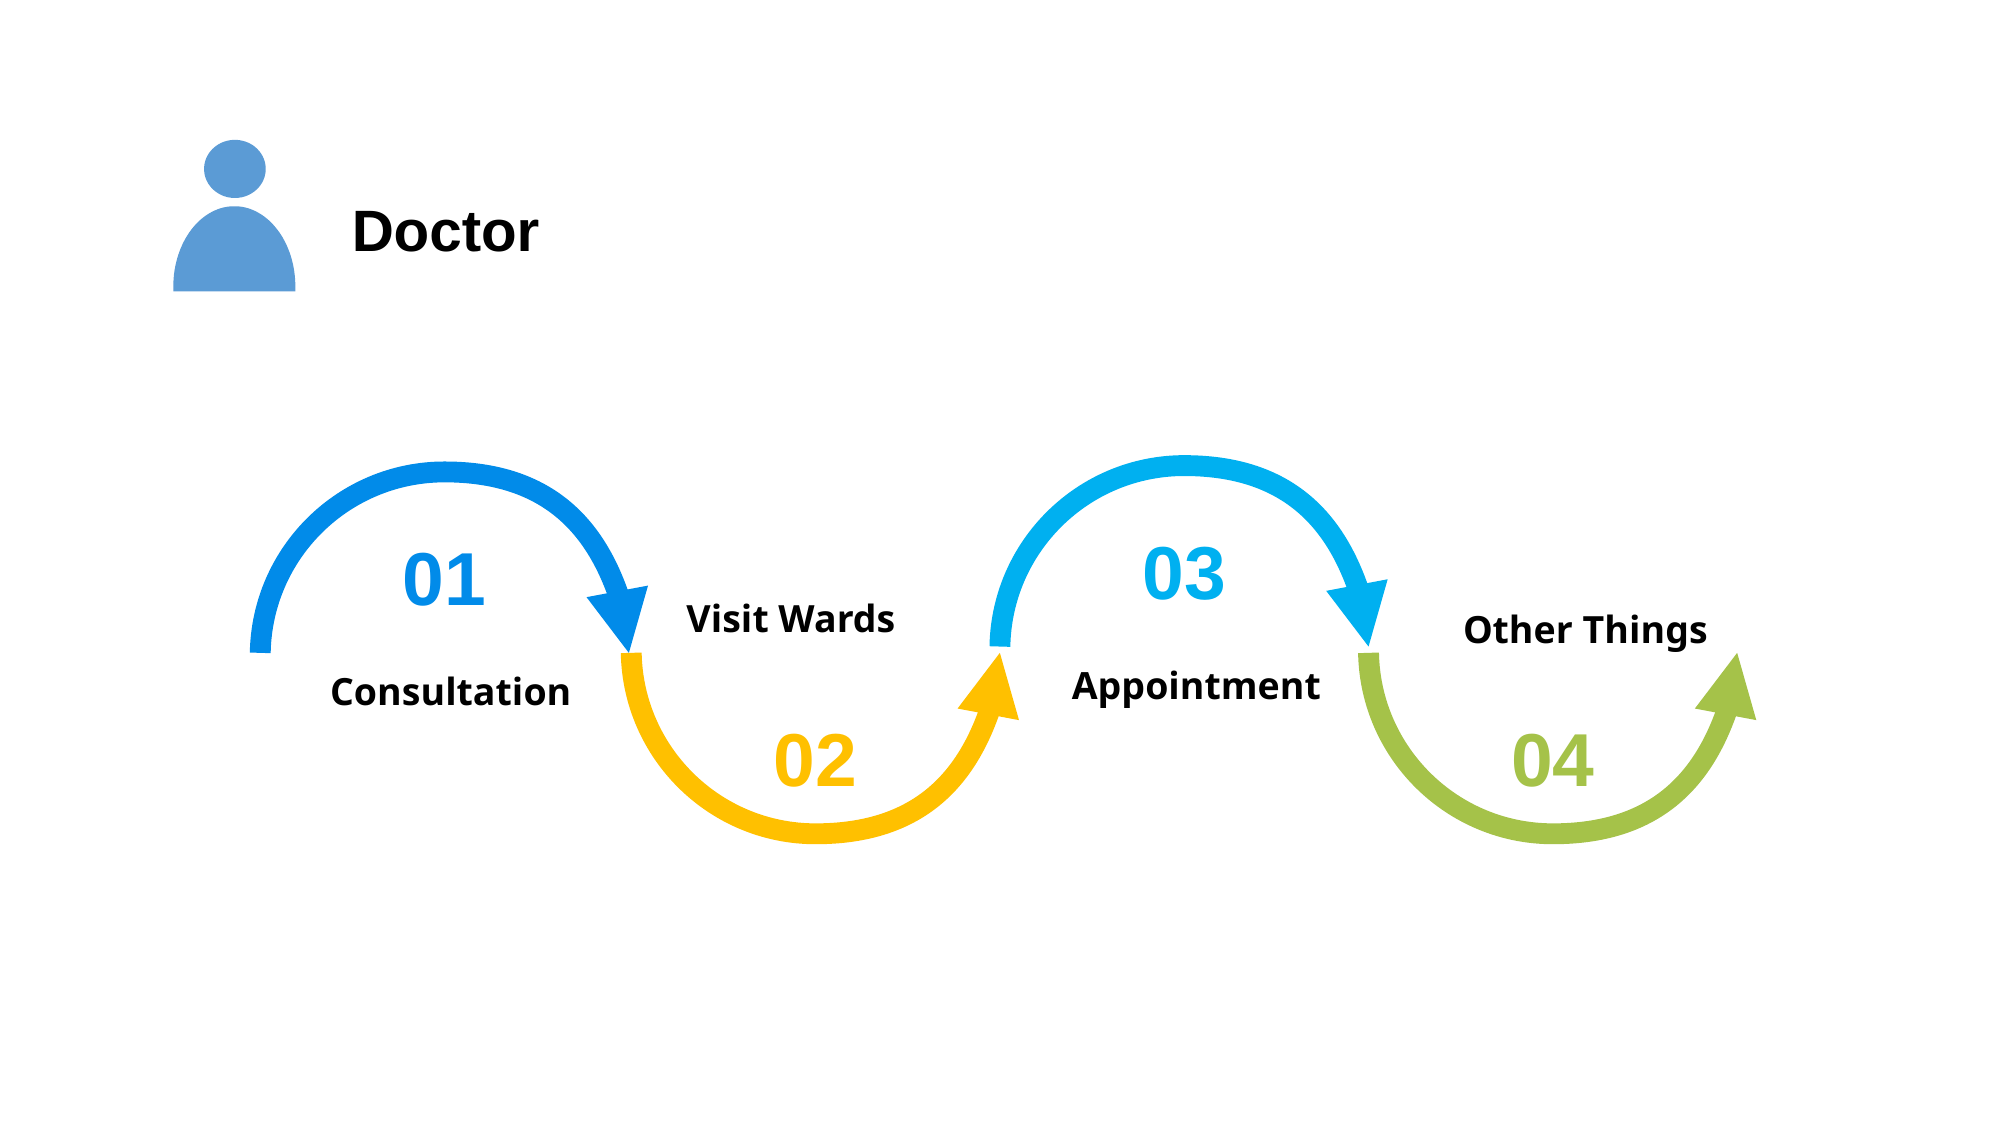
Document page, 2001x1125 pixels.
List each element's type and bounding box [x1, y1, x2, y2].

text_box [173, 139, 672, 292]
text_box [631, 551, 999, 834]
text_box [999, 465, 1369, 834]
text_box [260, 471, 629, 840]
text_box [1369, 465, 1738, 834]
